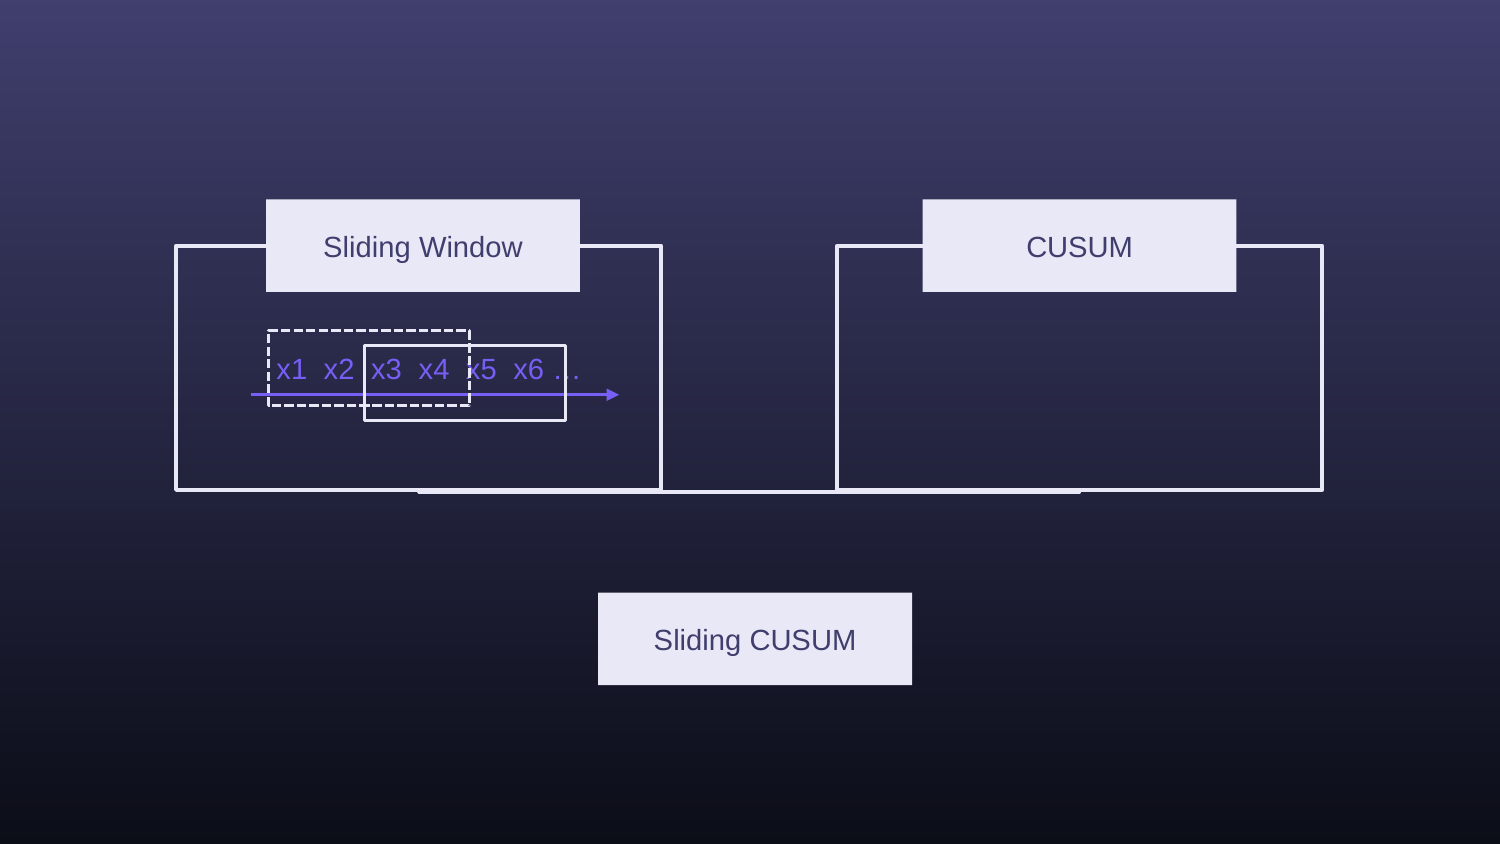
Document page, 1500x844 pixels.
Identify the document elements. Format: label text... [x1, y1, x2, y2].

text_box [748, 159, 752, 821]
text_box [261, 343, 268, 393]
text_box Sliding CUSUM [757, 591, 914, 687]
text_box [362, 402, 567, 423]
text_box CUSUM [921, 197, 1239, 294]
text_box [266, 402, 471, 408]
text_box x1 x2 x3 x4 x5 x6 … [471, 343, 630, 393]
text_box [266, 329, 471, 393]
text_box Sliding CUSUM [596, 591, 743, 687]
text_box Sliding Window [264, 197, 582, 294]
text_box [470, 344, 567, 393]
text_box [835, 244, 1324, 492]
text_box [174, 244, 663, 492]
